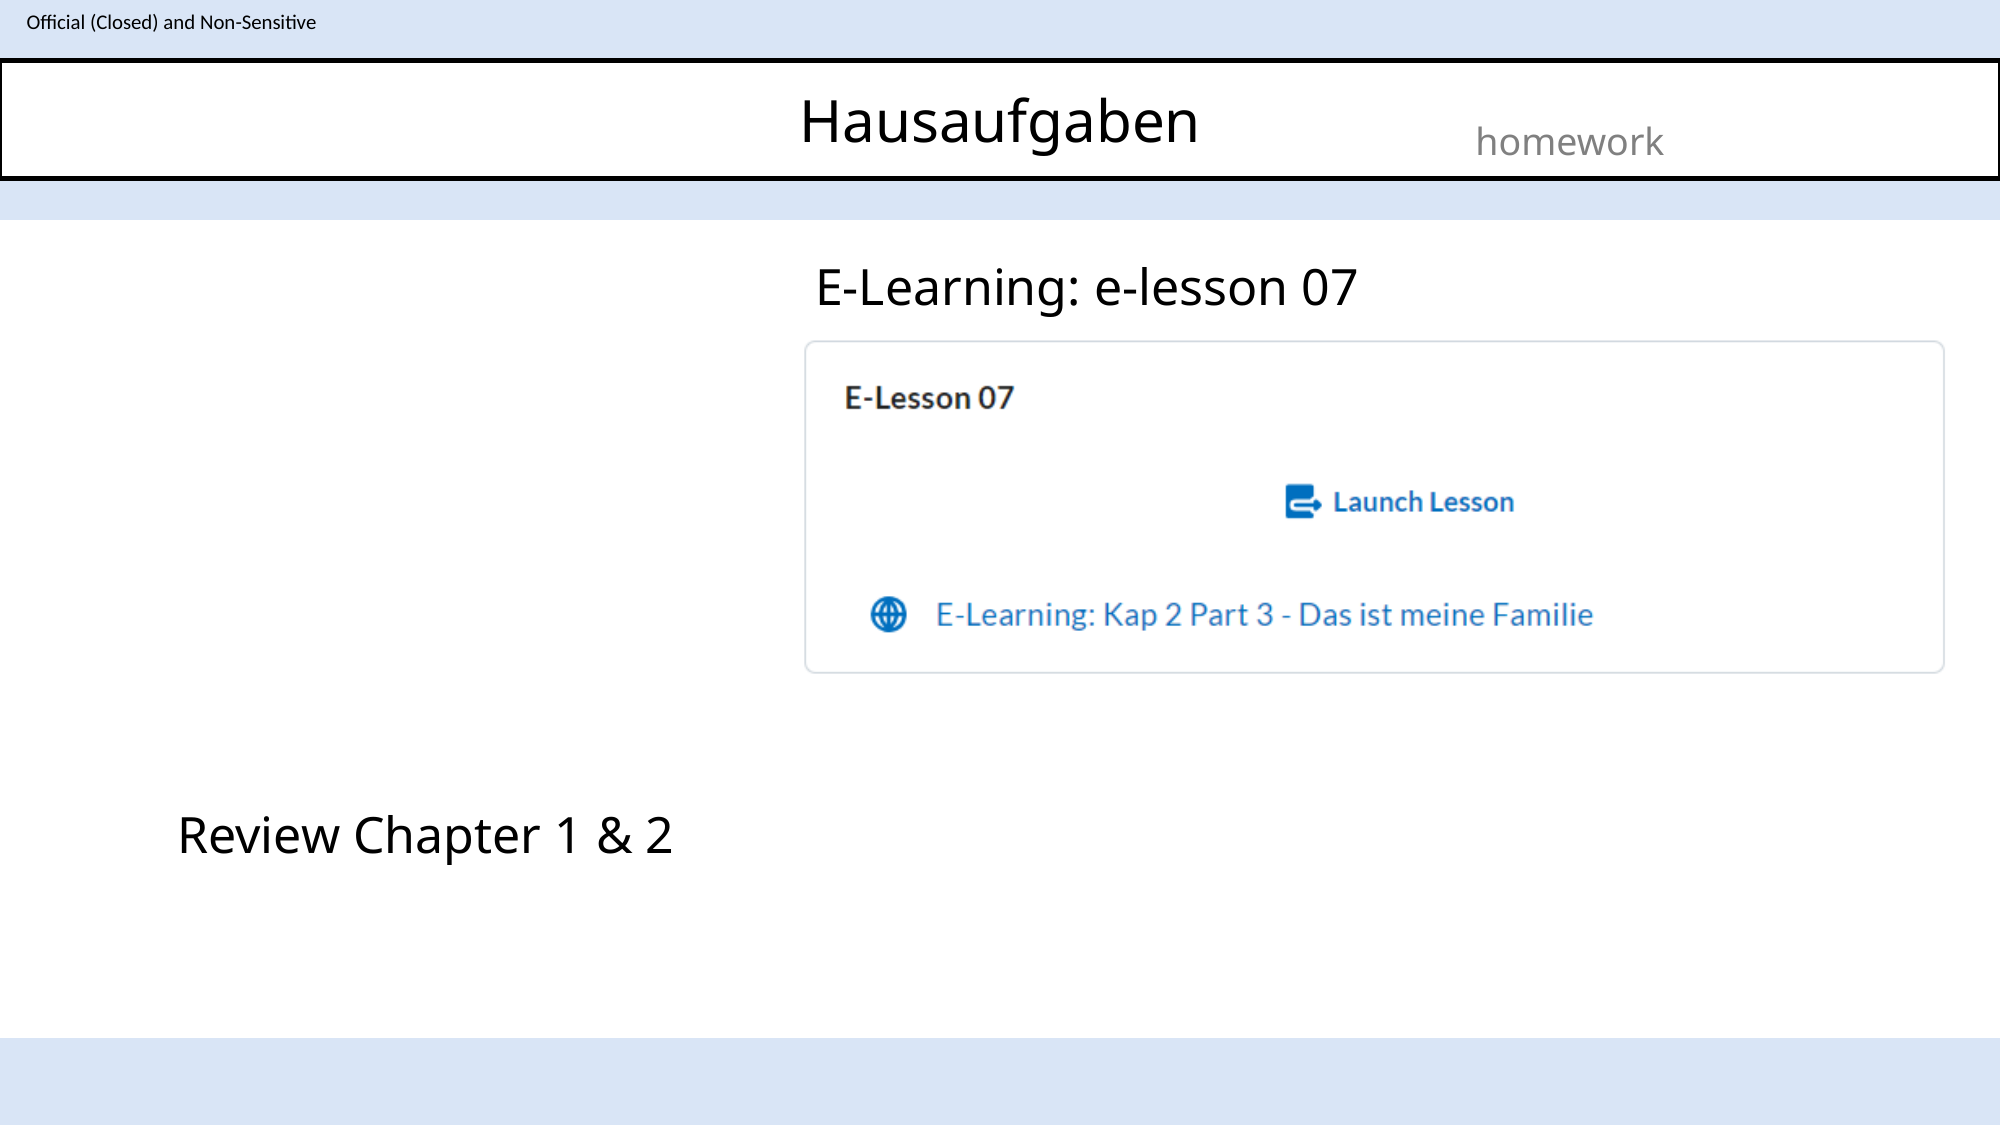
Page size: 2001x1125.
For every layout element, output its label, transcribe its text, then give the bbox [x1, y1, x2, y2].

text_box E-Learning: e-lesson 07 [800, 248, 1461, 323]
text_box homework [1460, 110, 2000, 171]
text_box Hausaufgaben [0, 59, 2000, 180]
text_box [0, 220, 2000, 1038]
text_box Review Chapter 1 & 2 [162, 796, 823, 871]
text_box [800, 333, 1956, 677]
